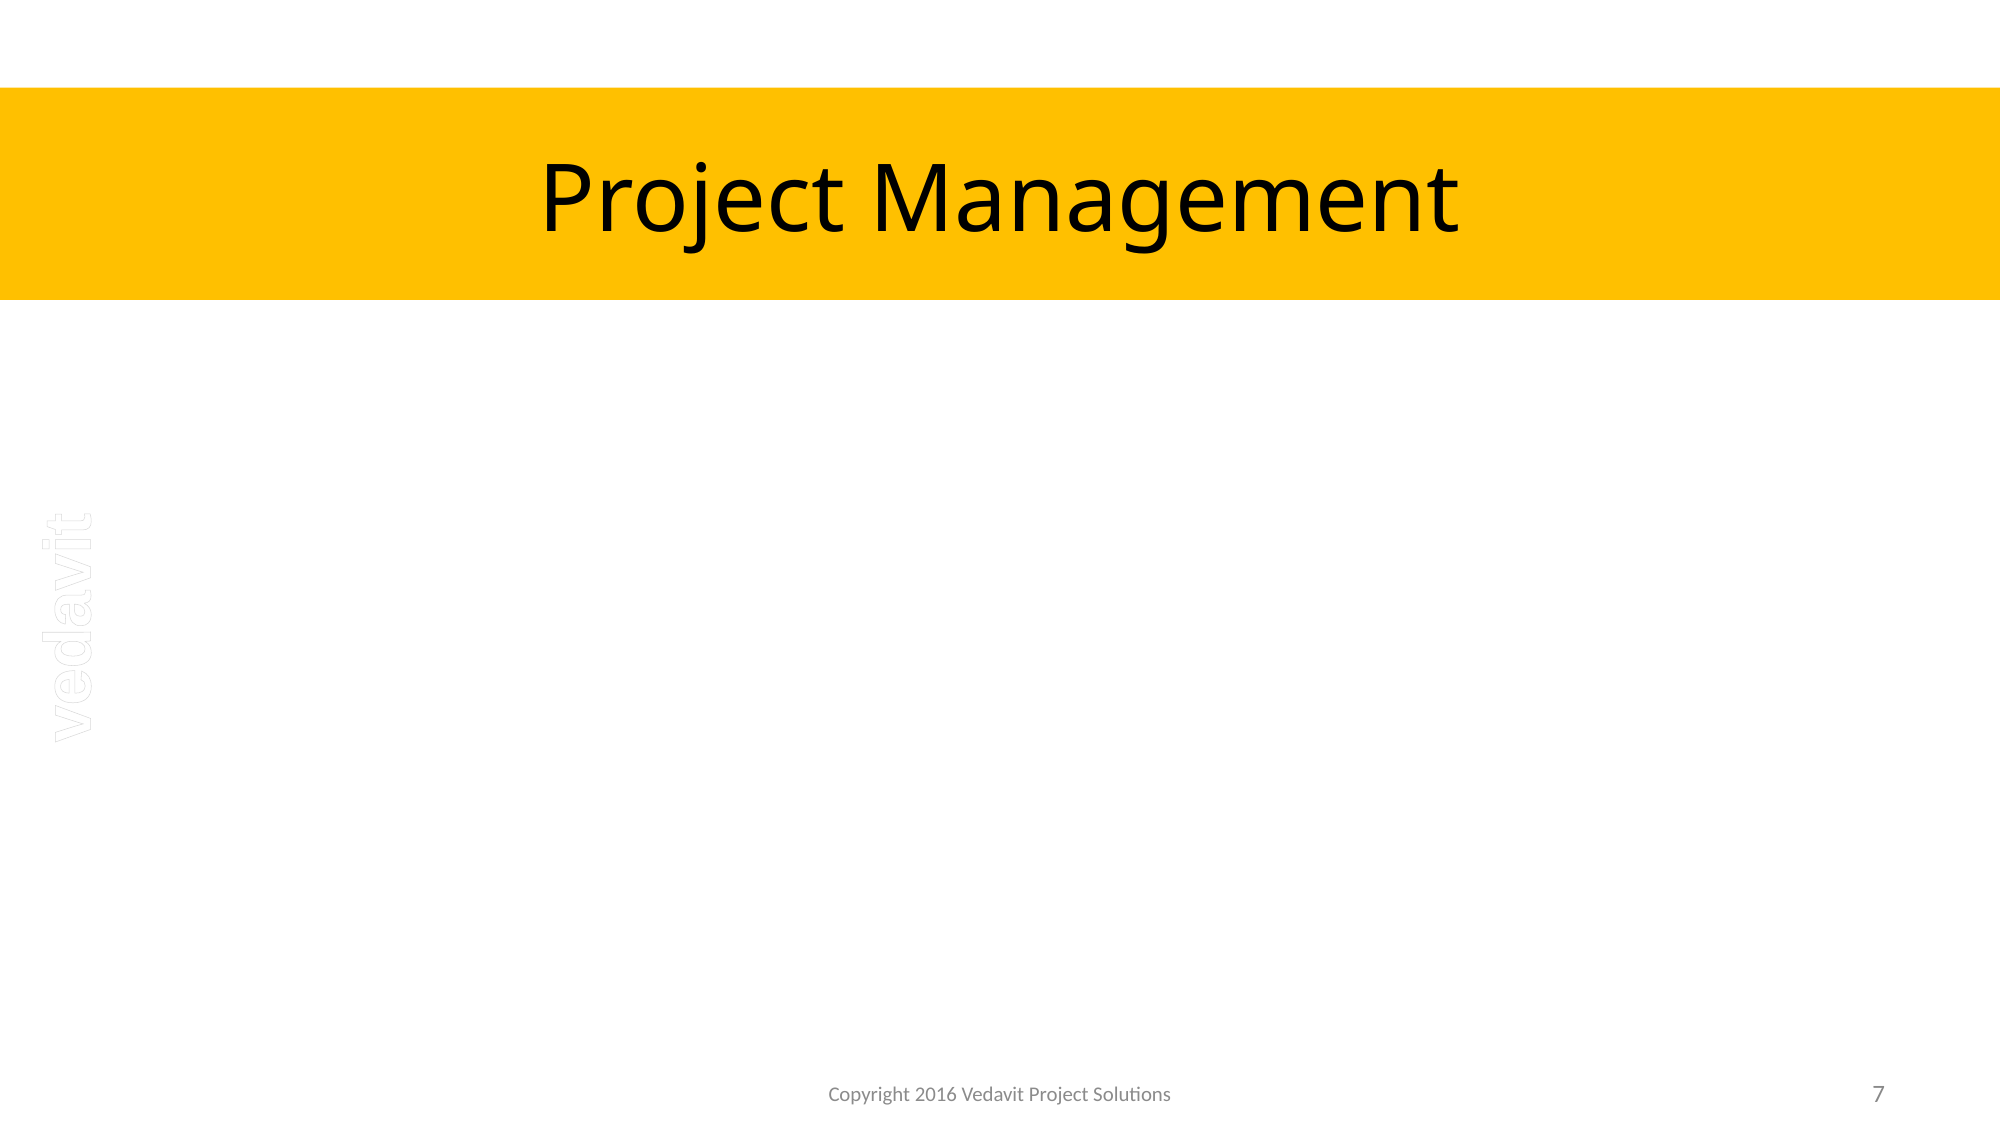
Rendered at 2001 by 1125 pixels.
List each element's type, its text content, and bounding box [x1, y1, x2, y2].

footer Copyright 2016 Vedavit Project Solutions [683, 1062, 1317, 1123]
slide_number 7 [1433, 1062, 1900, 1123]
title Project Management [0, 87, 2000, 300]
